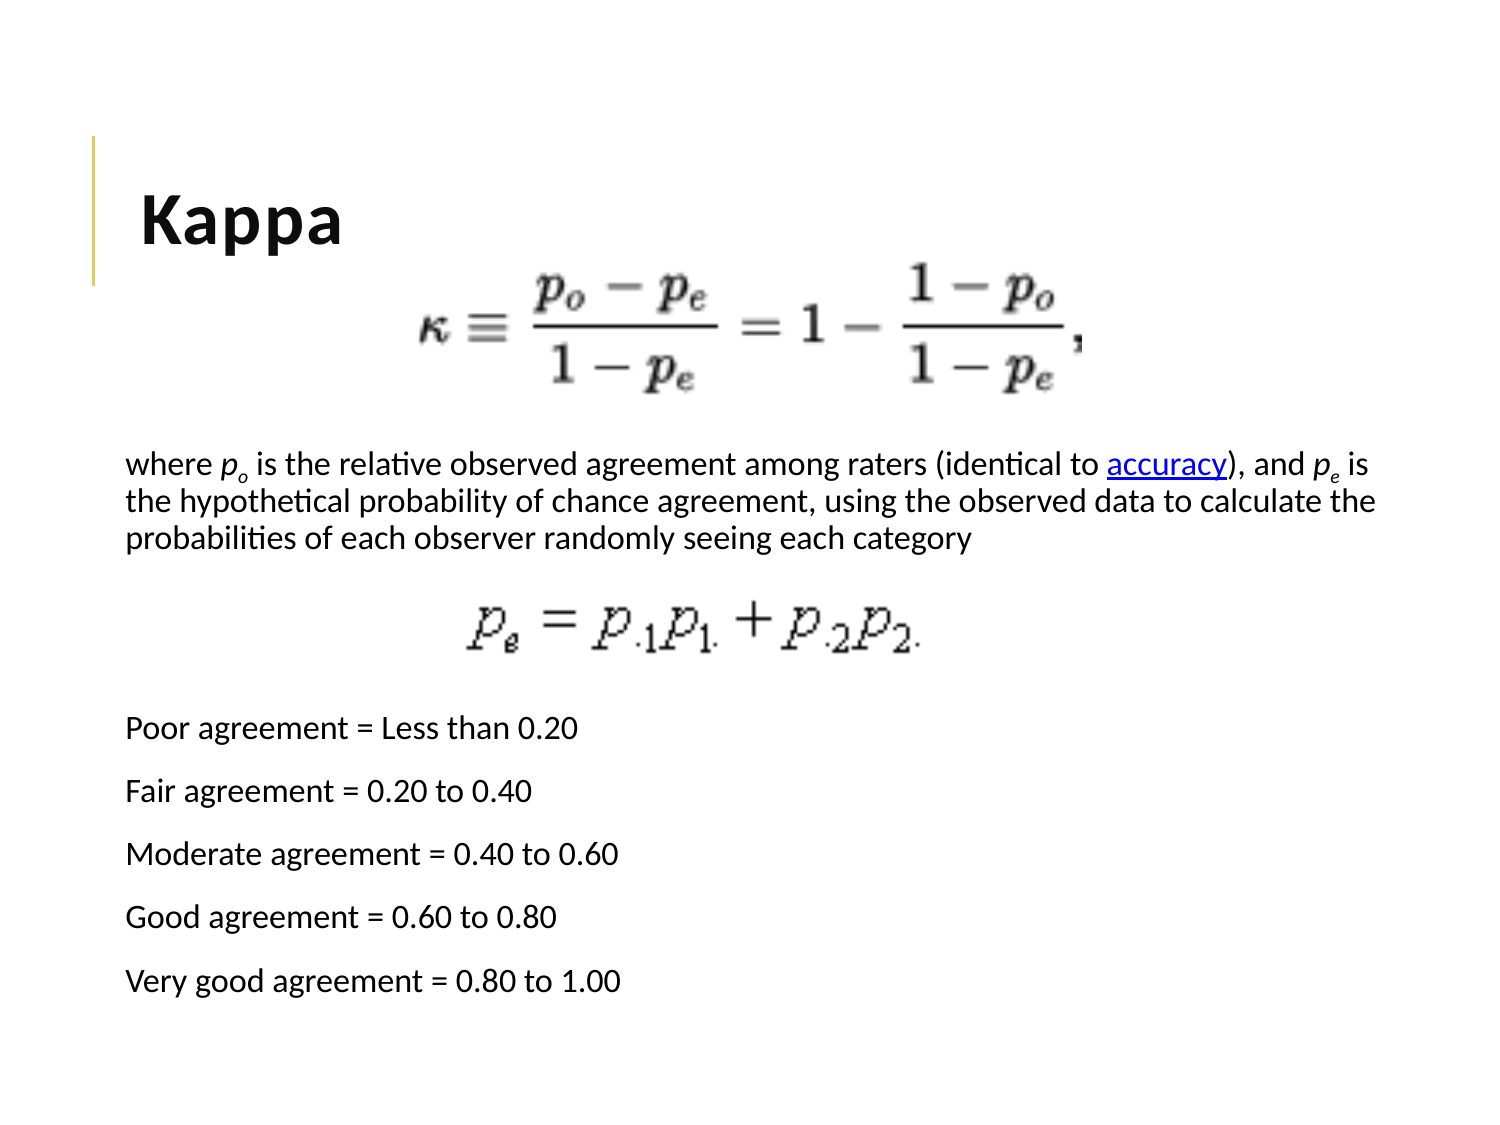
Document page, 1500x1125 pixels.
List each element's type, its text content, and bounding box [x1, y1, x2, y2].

list where po is the relative observed agreement among raters (identical to accuracy), and pe is the hypothetical probability of chance agreement, using the observed data to calculate the probabilities of each observer randomly seeing each category Poor agreement = Less than 0.20 Fair agreement = 0.20 to 0.40 Moderate agreement = 0.40 to 0.60 Good agreement = 0.60 to 0.80 Very good agreement = 0.80 to 1.00 [103, 434, 1397, 1014]
title Kappa [126, 99, 1322, 346]
picture [458, 572, 933, 670]
picture [417, 256, 1082, 398]
